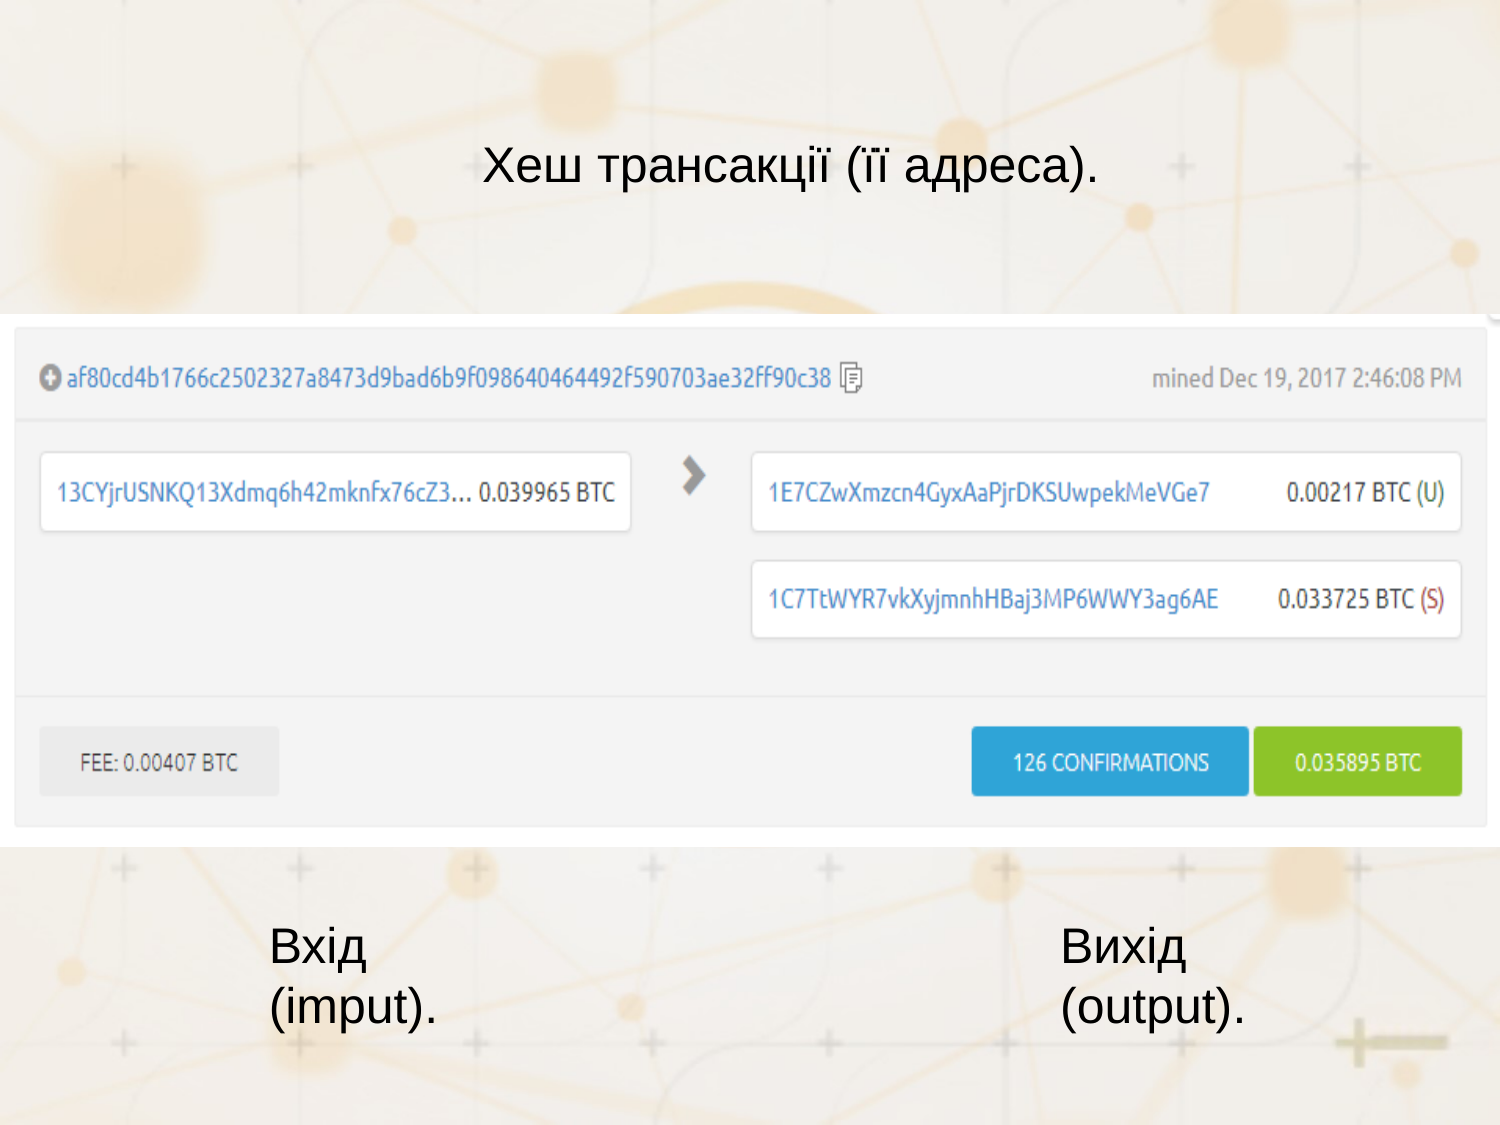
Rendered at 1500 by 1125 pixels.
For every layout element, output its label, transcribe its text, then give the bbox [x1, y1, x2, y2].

picture [0, 0, 1500, 1125]
text_box Хеш трансакції (її адреса). [135, 125, 1447, 202]
text_box Вхід (imput). [253, 906, 538, 1043]
text_box Вихід (output). [1045, 906, 1376, 1043]
